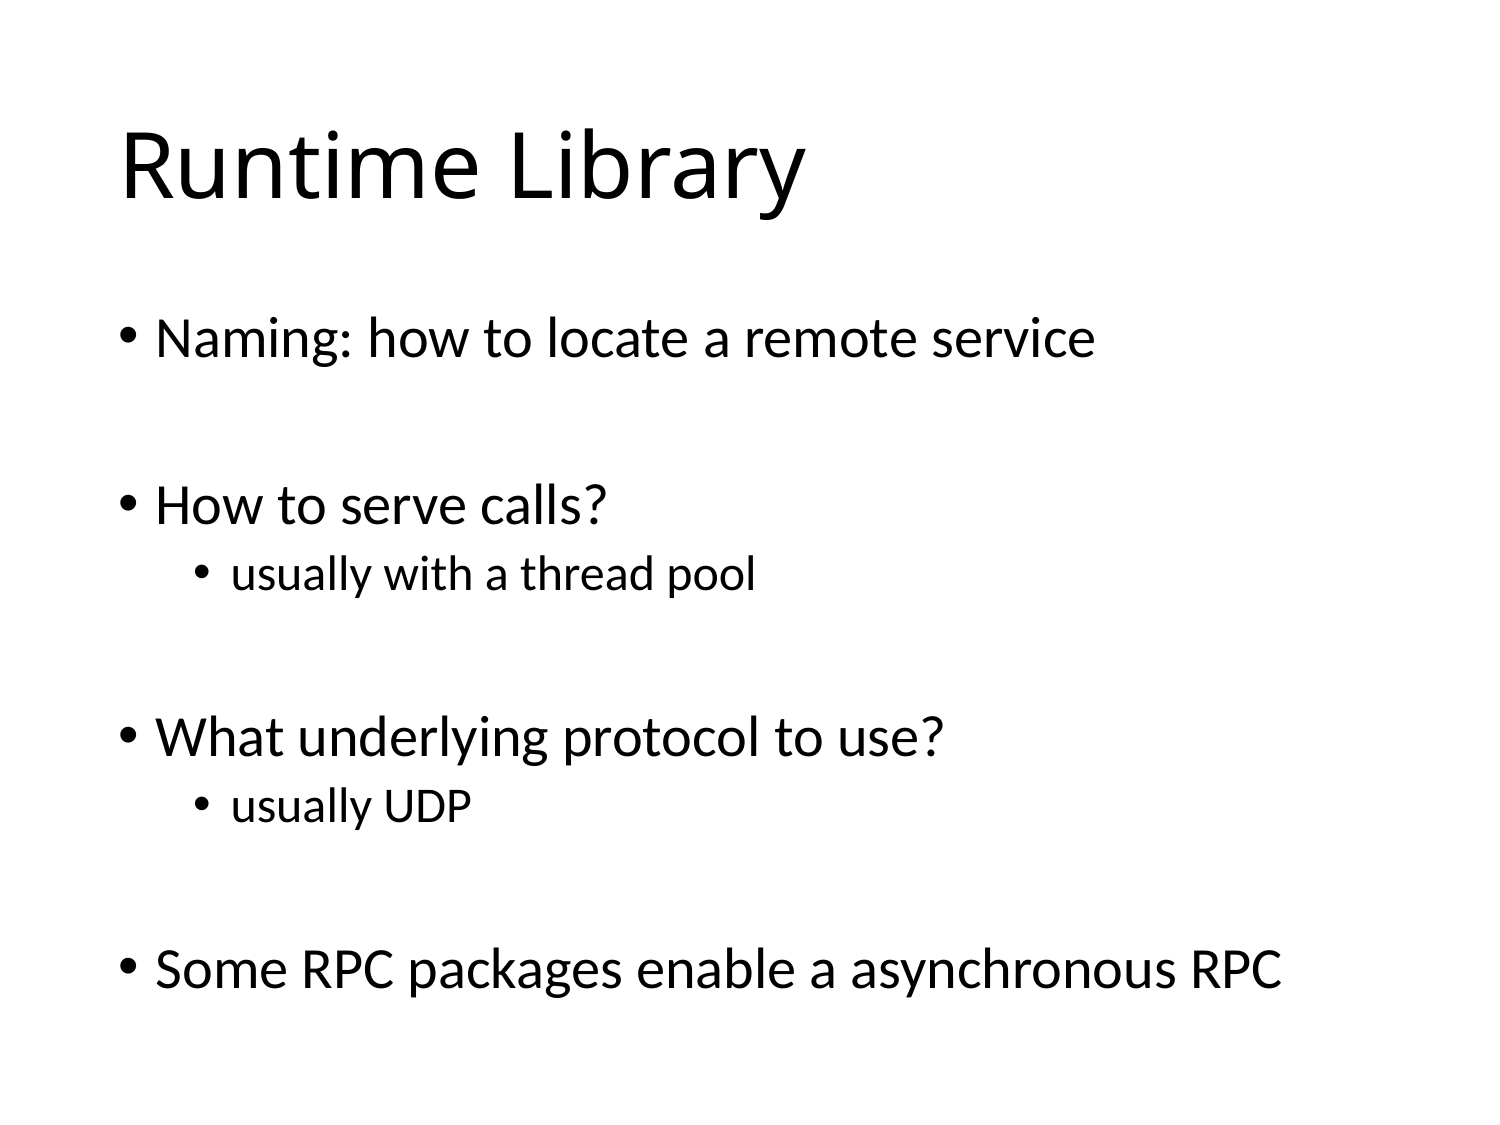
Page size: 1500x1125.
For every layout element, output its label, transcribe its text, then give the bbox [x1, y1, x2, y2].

list Naming: how to locate a remote service How to serve calls? usually with a thread pool What underlying protocol to use? usually UDP Some RPC packages enable a asynchronous RPC [103, 299, 1397, 1014]
title Runtime Library [103, 59, 1397, 278]
